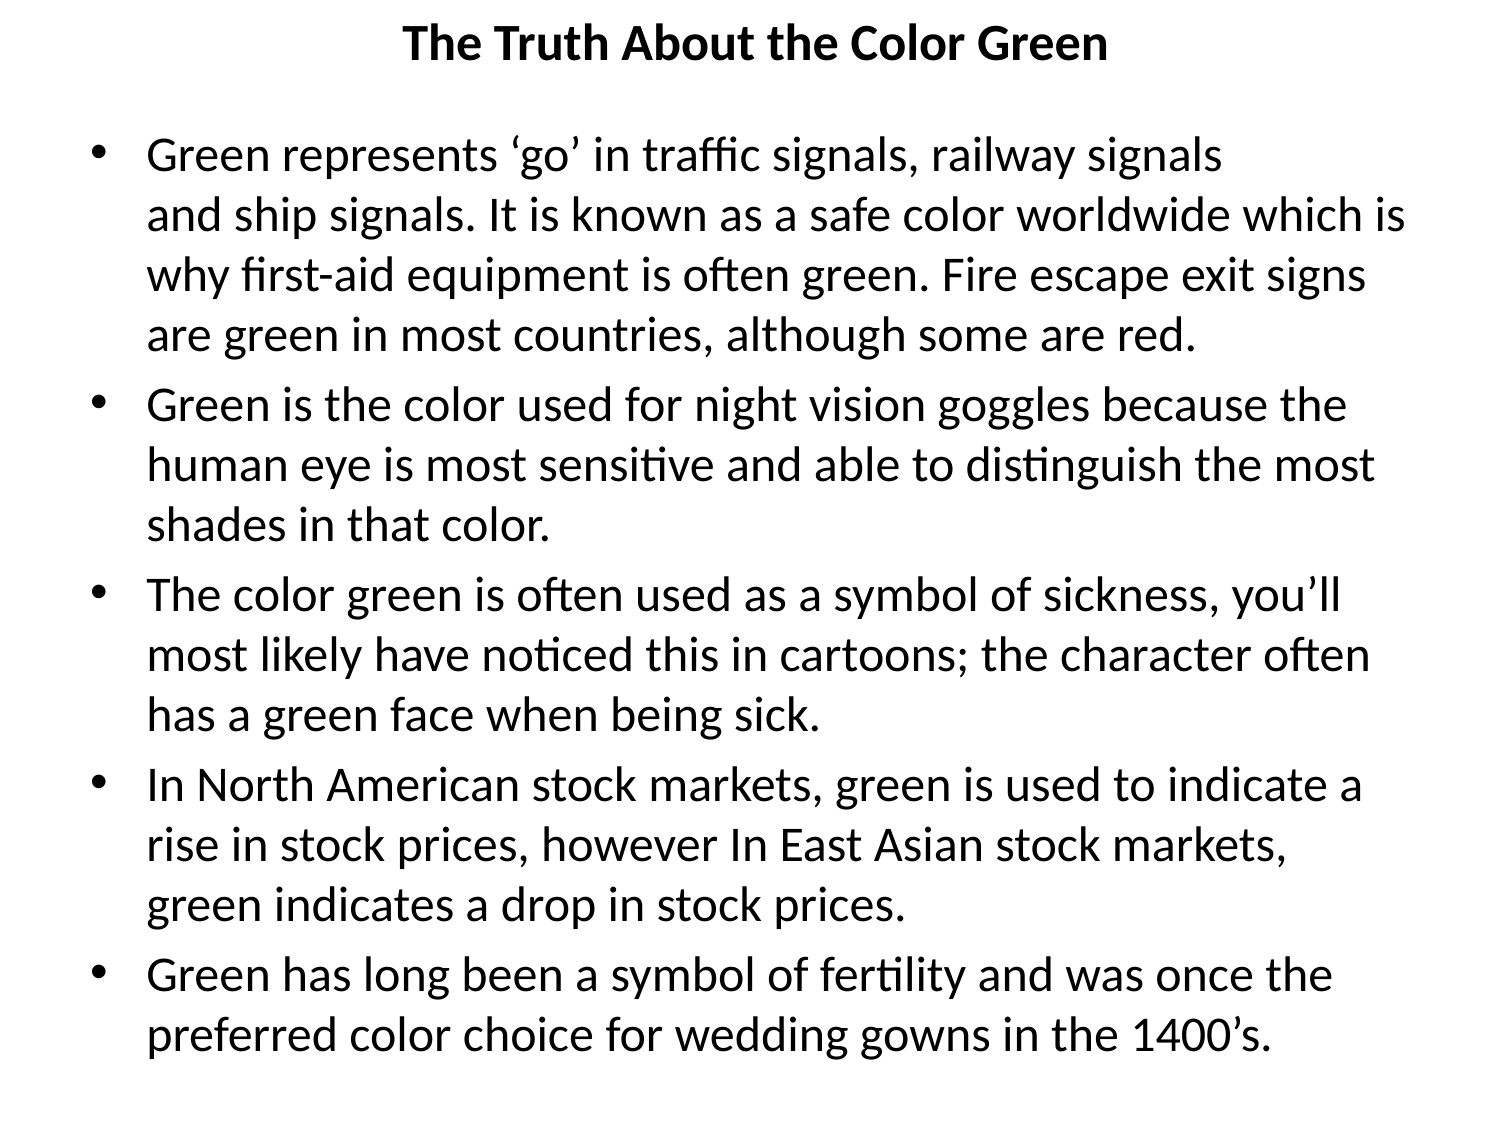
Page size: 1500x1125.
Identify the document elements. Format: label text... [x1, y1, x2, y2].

title The Truth About the Color Green [75, 0, 1425, 79]
list Green represents ‘go’ in traffic signals, railway signals and ship signals. It is known as a safe color worldwide which is why first-aid equipment is often green. Fire escape exit signs are green in most countries, although some are red. Green is the color used for night vision goggles because the human eye is most sensitive and able to distinguish the most shades in that color. The color green is often used as a symbol of sickness, you’ll most likely have noticed this in cartoons; the character often has a green face when being sick. In North American stock markets, green is used to indicate a rise in stock prices, however In East Asian stock markets, green indicates a drop in stock prices. Green has long been a symbol of fertility and was once the preferred color choice for wedding gowns in the 1400’s. [75, 113, 1425, 1059]
